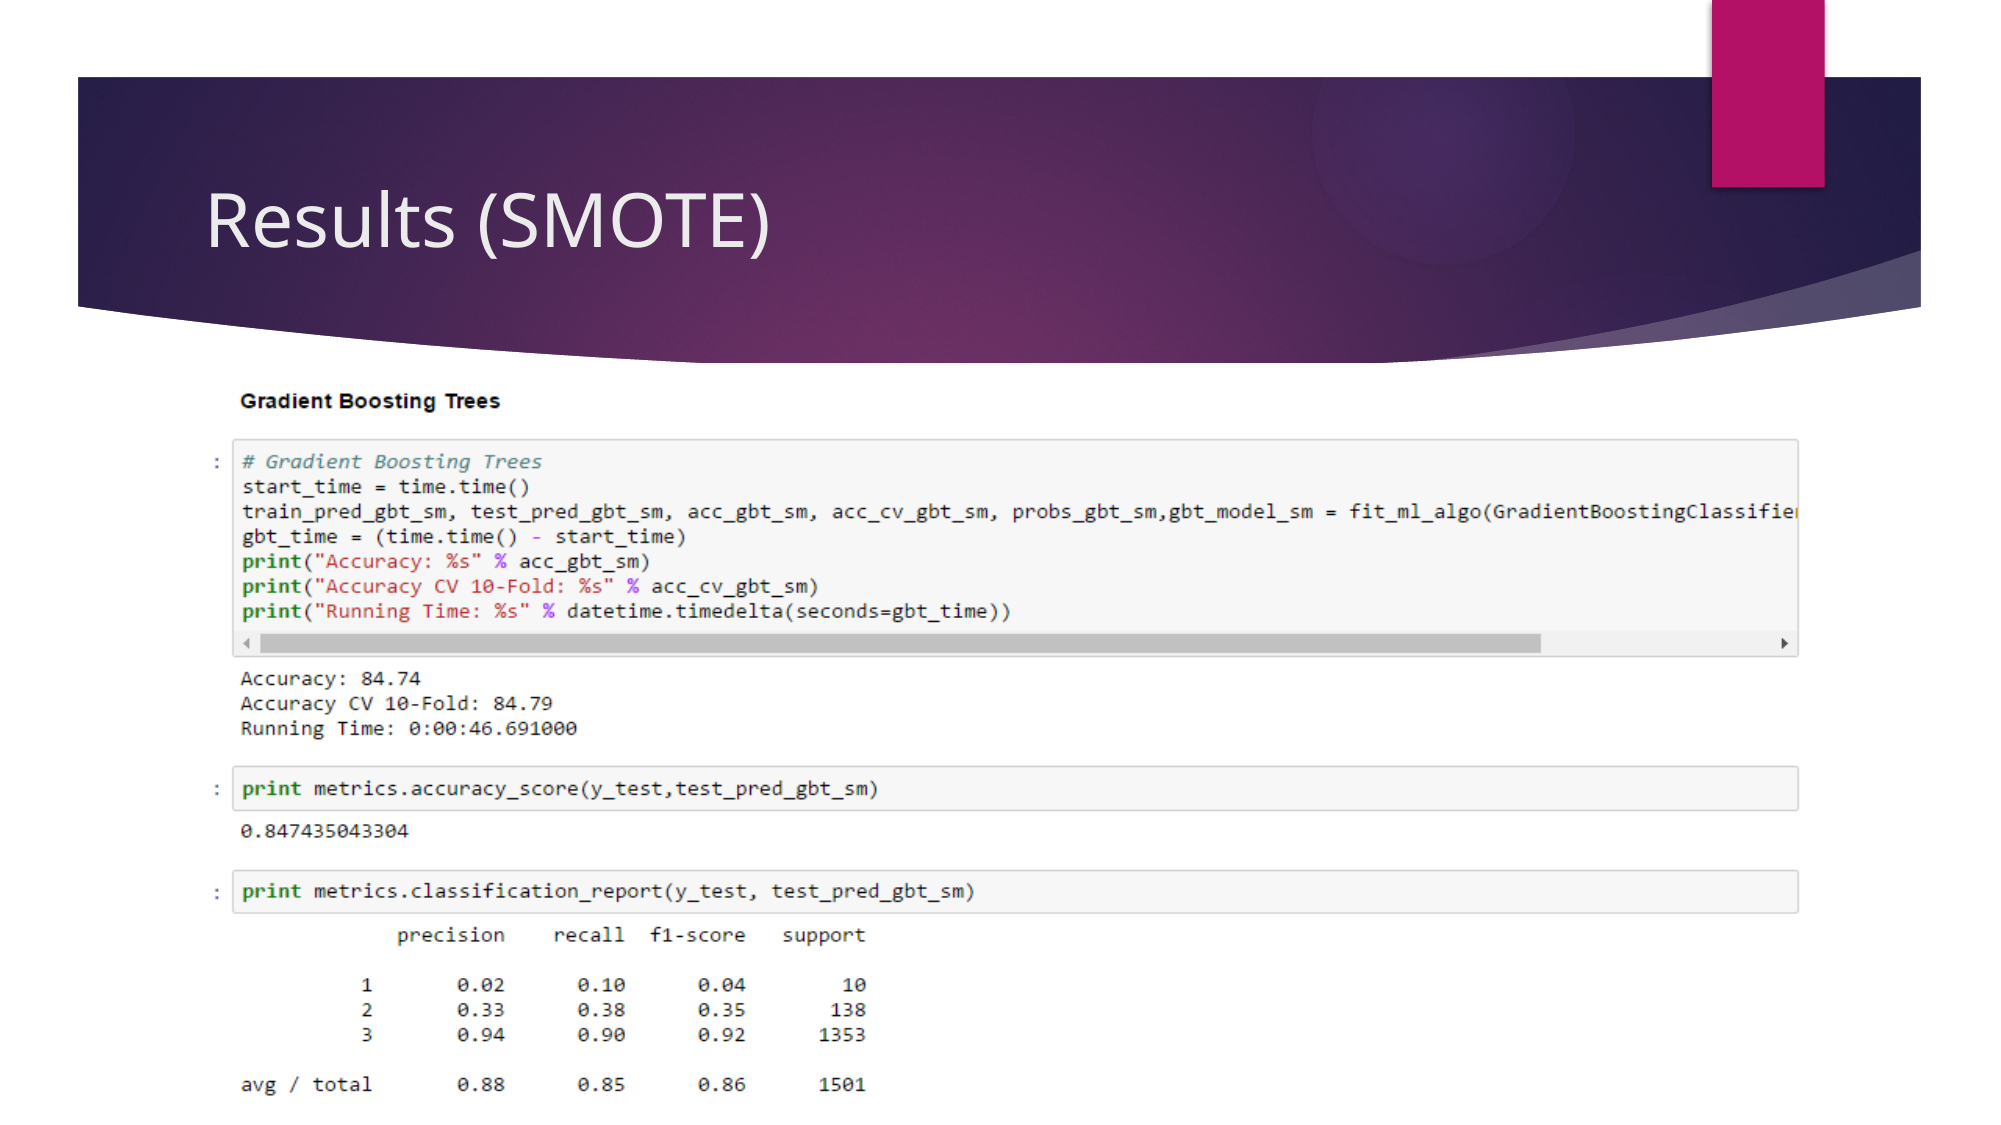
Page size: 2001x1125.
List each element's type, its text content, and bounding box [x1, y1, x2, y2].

title Results (SMOTE) [189, 159, 1627, 276]
picture [209, 362, 1818, 1125]
